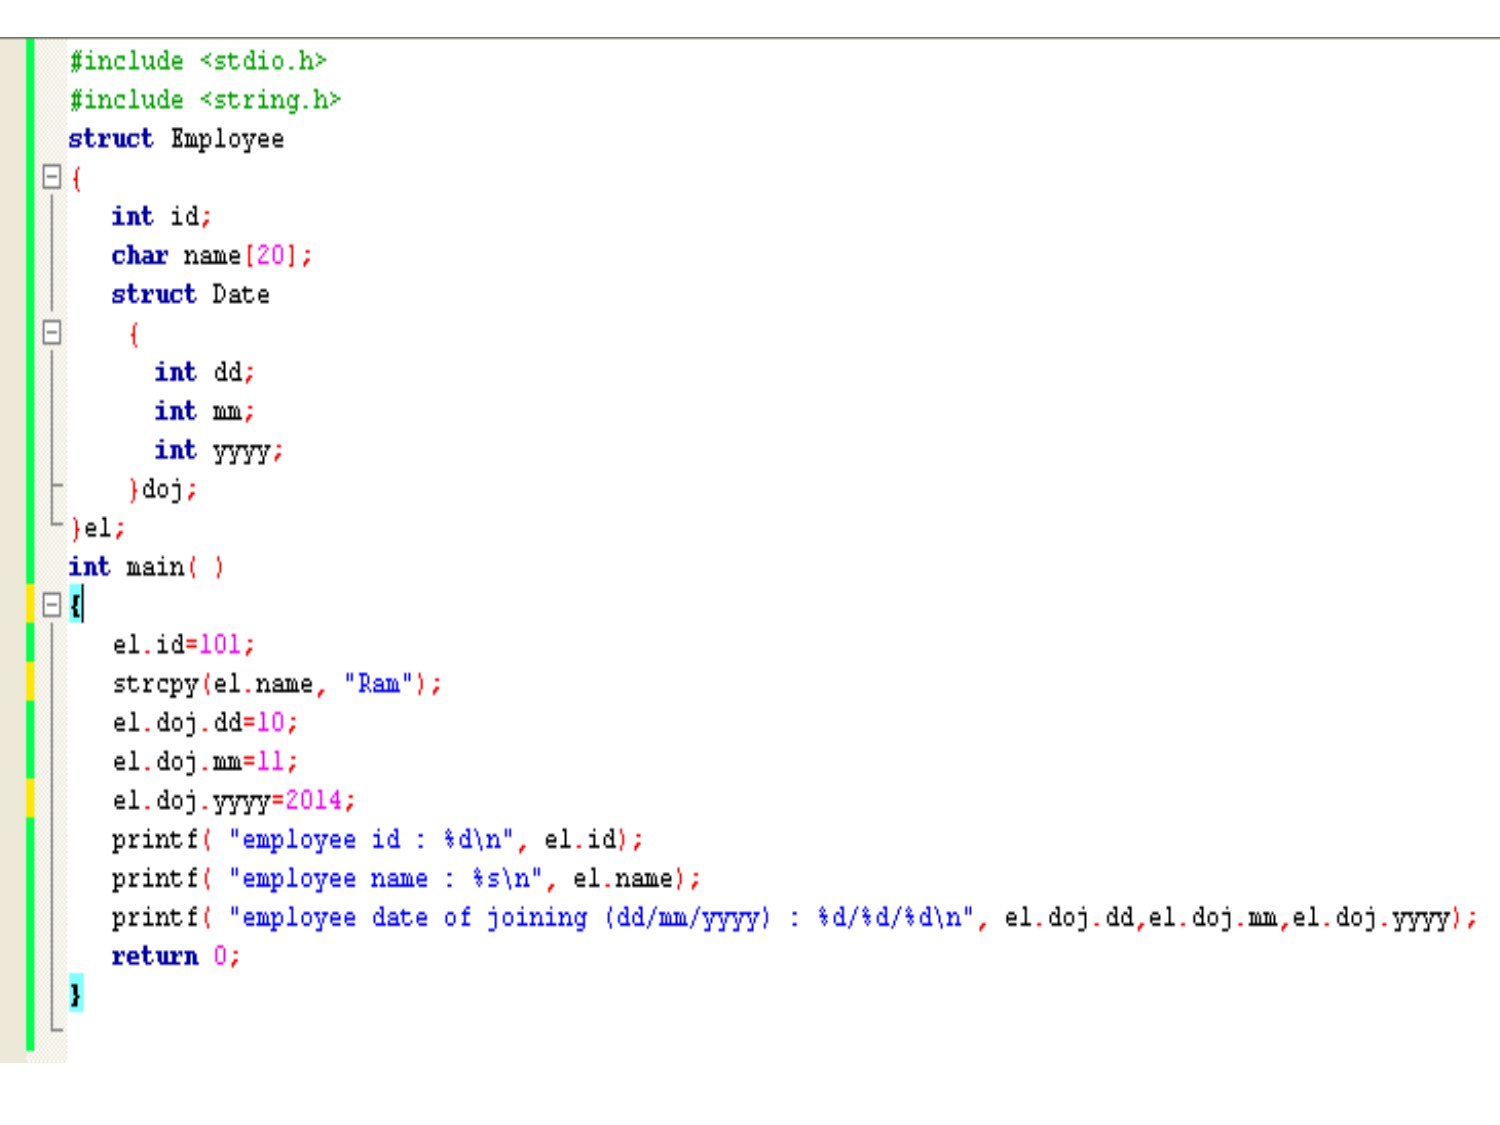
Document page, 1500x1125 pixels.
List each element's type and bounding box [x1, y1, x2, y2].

list [0, 37, 1500, 1063]
